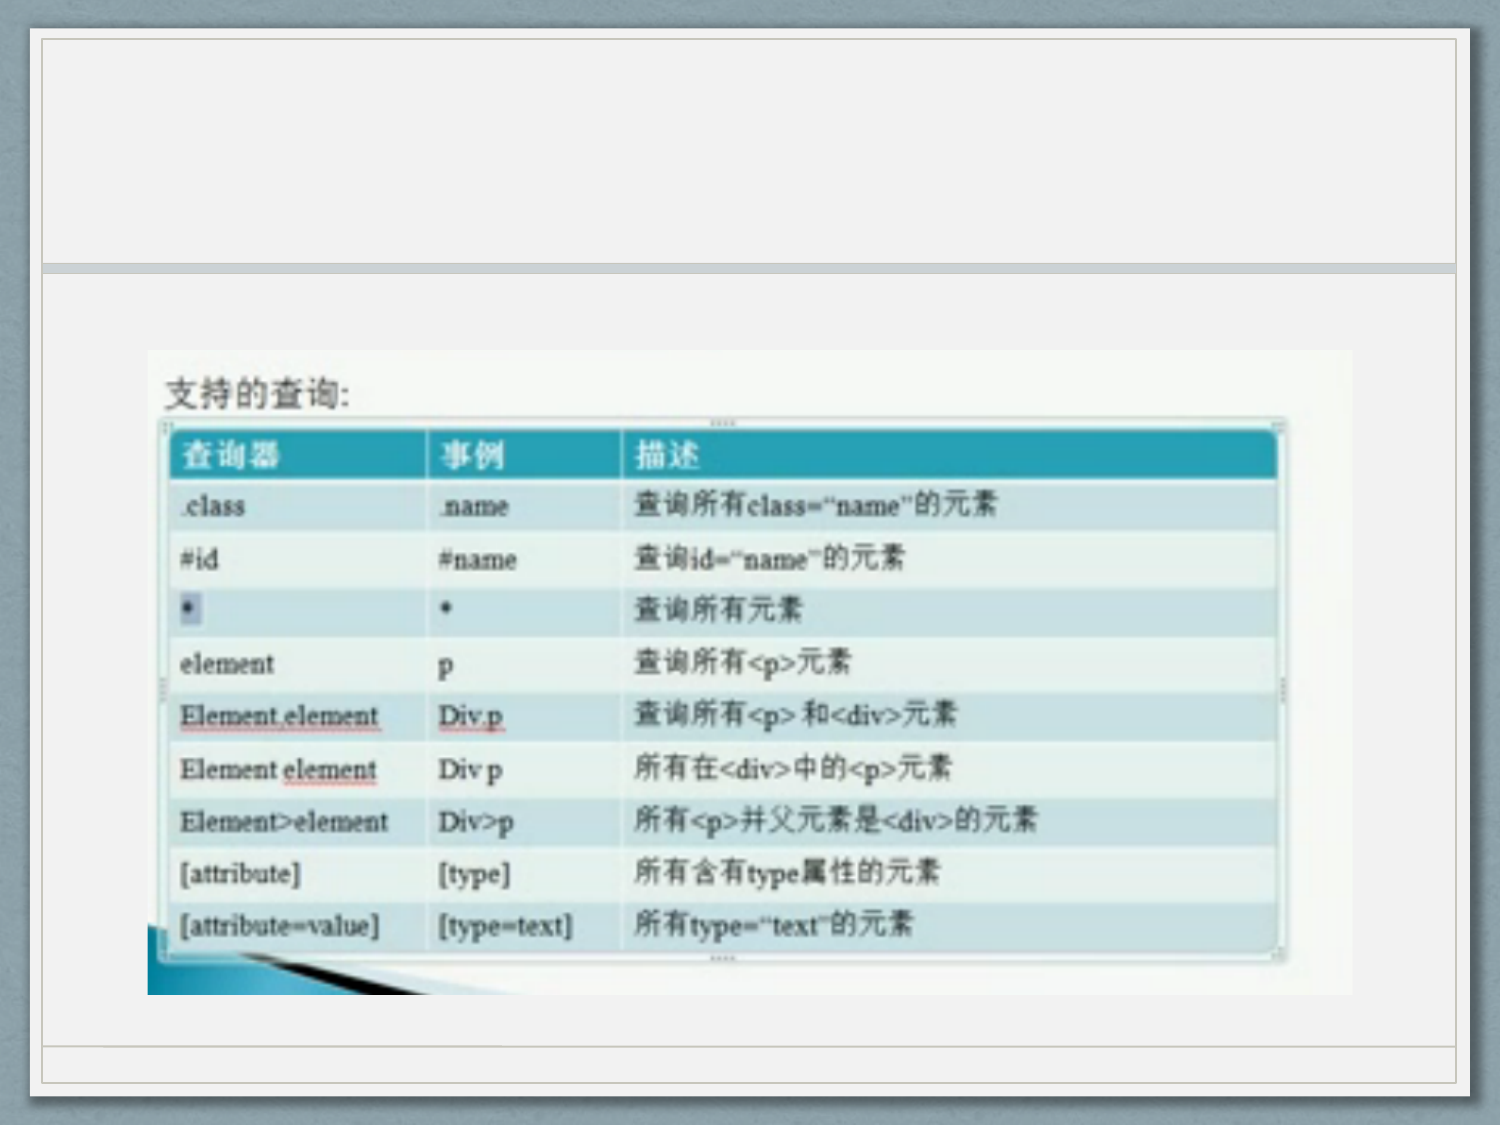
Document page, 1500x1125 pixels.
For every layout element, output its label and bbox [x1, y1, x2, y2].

list [147, 349, 1354, 996]
